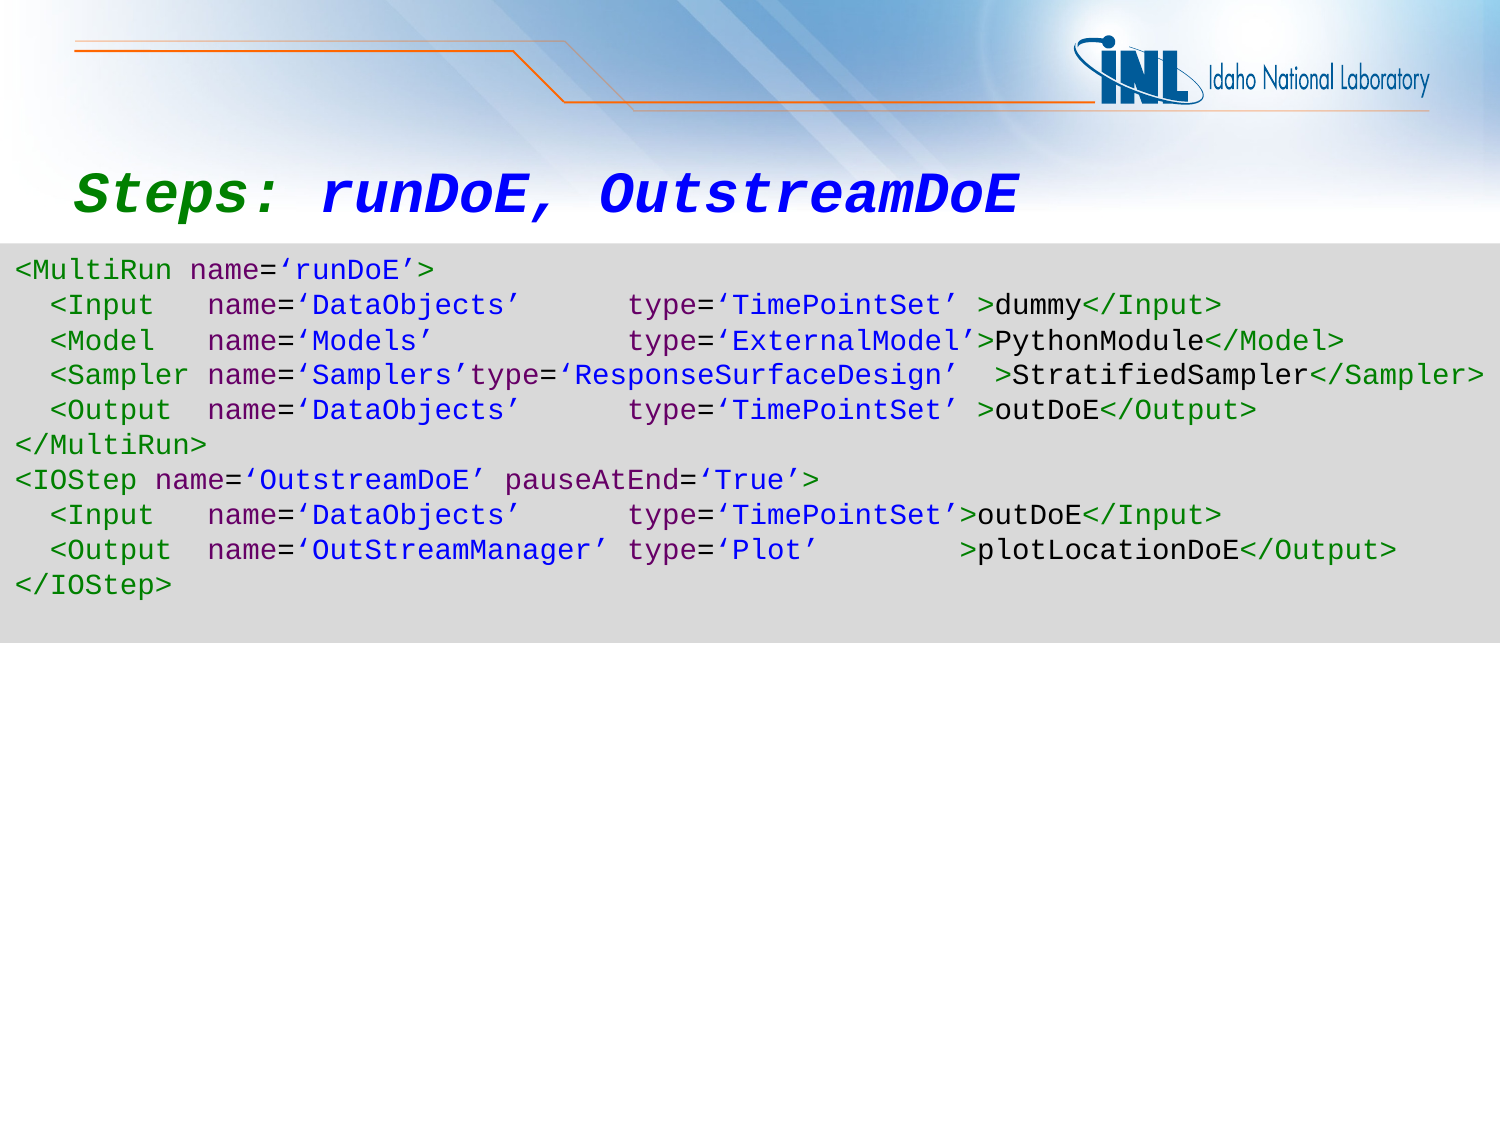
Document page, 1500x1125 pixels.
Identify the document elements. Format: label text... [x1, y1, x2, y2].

text_box <MultiRun name=‘runDoE’> <Input name=‘DataObjects’ type=‘TimePointSet’ >dummy</Input> <Model name=‘Models’ type=‘ExternalModel’>PythonModule</Model> <Sampler name=‘Samplers’type=‘ResponseSurfaceDesign’ >StratifiedSampler</Sampler> <Output name=‘DataObjects’ type=‘TimePointSet’ >outDoE</Output> </MultiRun> <IOStep name=‘OutstreamDoE’ pauseAtEnd=‘True’> <Input name=‘DataObjects’ type=‘TimePointSet’>outDoE</Input> <Output name=‘OutStreamManager’ type=‘Plot’ >plotLocationDoE</Output> </IOStep> [0, 243, 1500, 643]
picture [0, 643, 1500, 1125]
title Steps: runDoE, OutstreamDoE [74, 164, 1426, 227]
picture [0, 0, 1500, 243]
